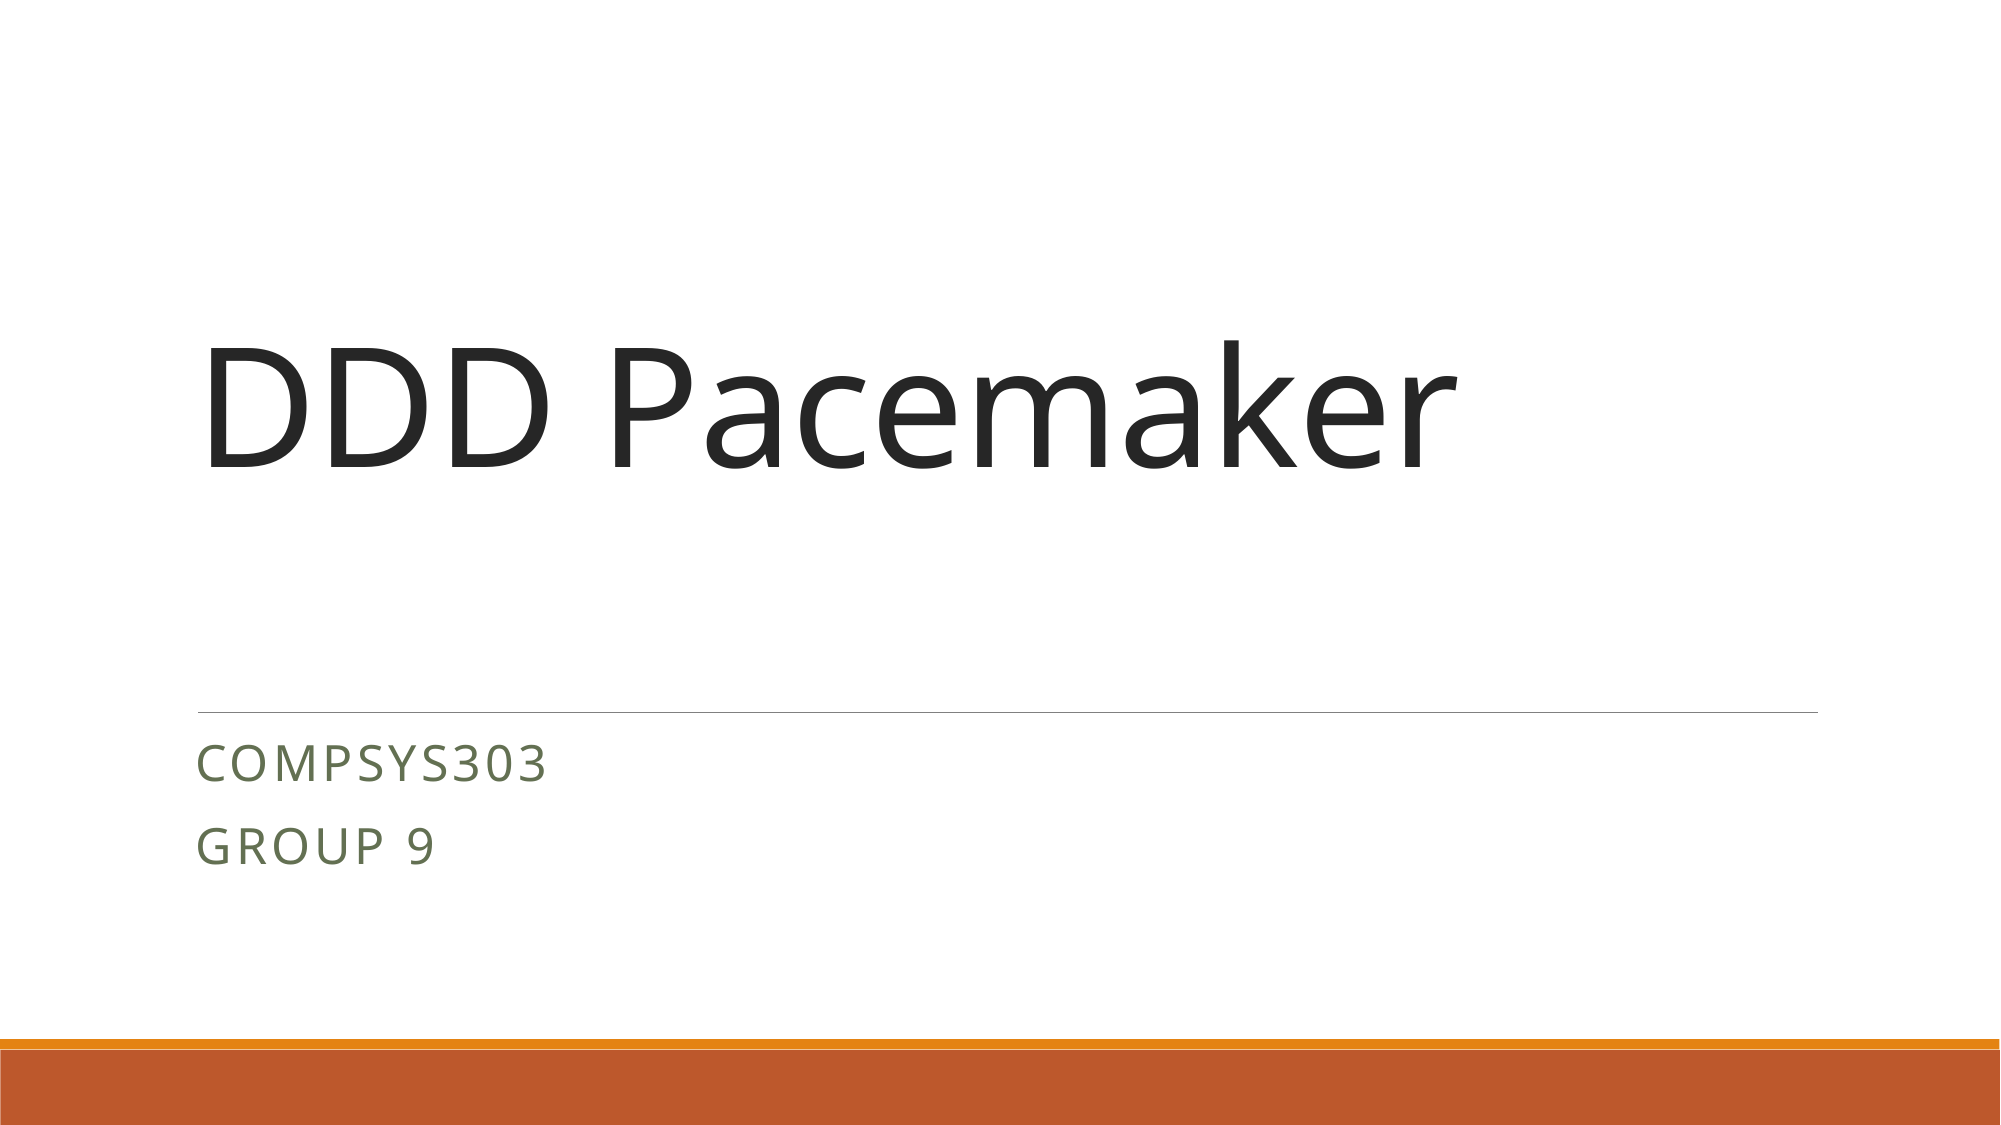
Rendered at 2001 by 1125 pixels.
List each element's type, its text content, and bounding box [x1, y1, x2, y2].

title DDD Pacemaker [180, 124, 1830, 710]
subtitle COMPSYS303 Group 9 [180, 730, 1831, 919]
